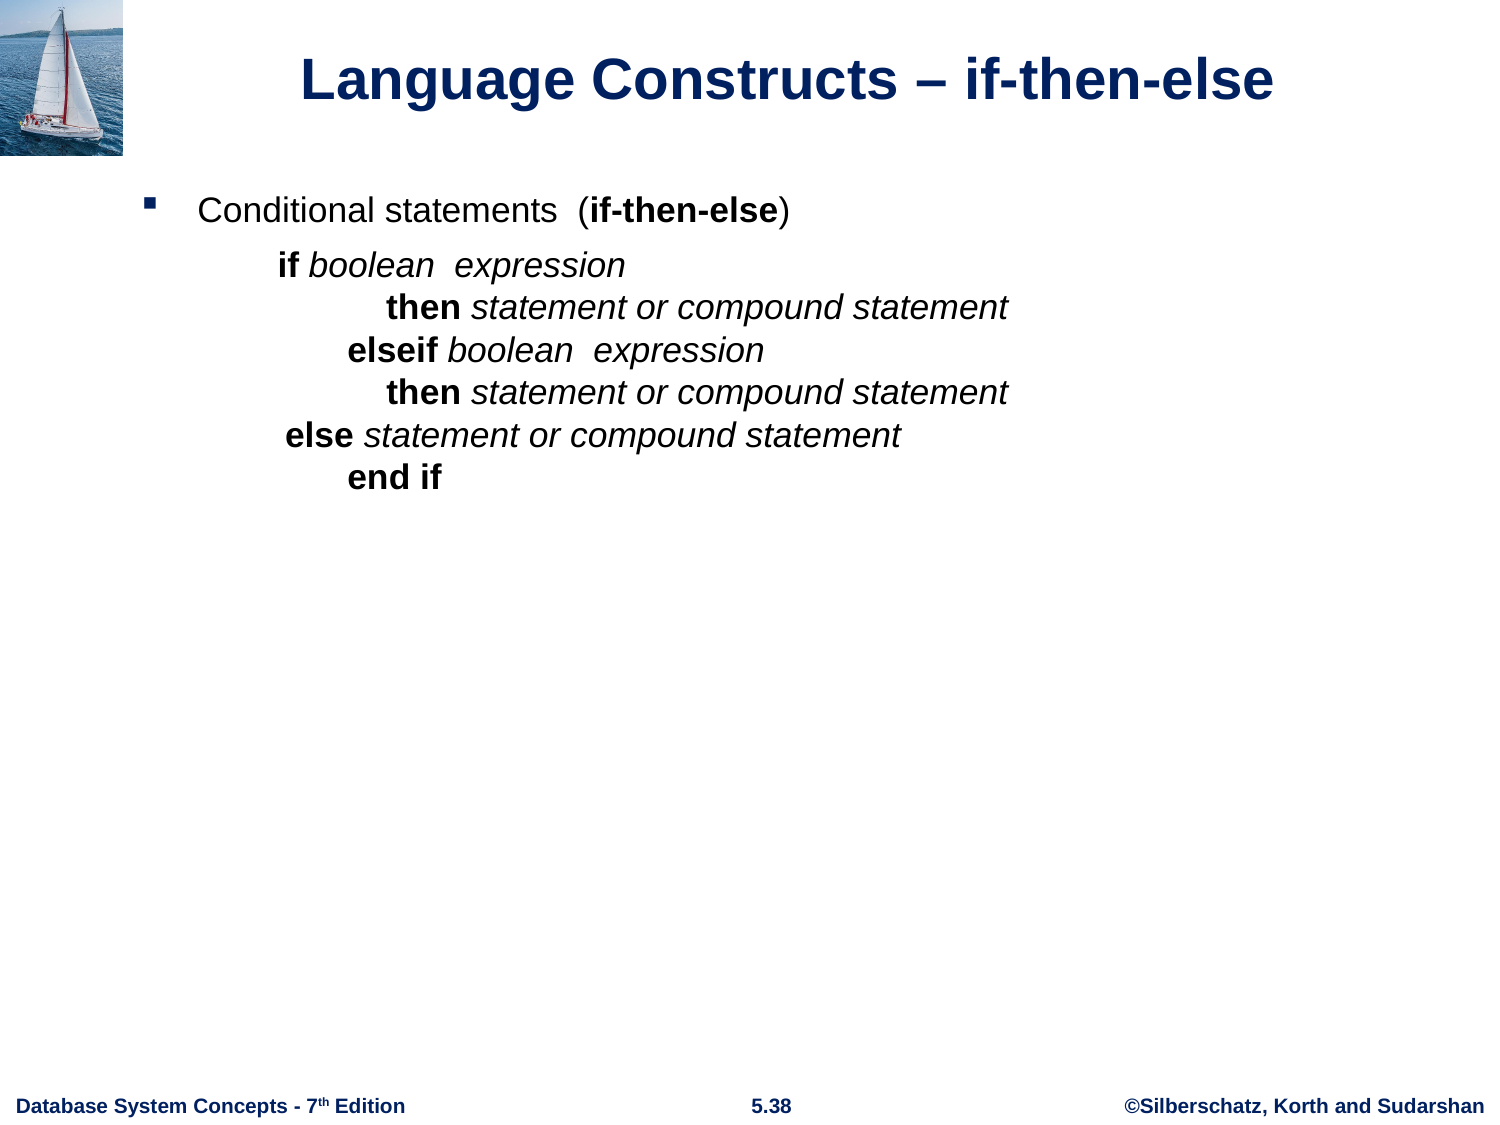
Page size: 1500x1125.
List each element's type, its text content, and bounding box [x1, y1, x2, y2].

list Conditional statements (if-then-else) if boolean expression then statement or compound statement elseif boolean expression then statement or compound statement else statement or compound statement end if [126, 179, 1458, 984]
title Language Constructs – if-then-else [125, 18, 1452, 120]
picture [0, 0, 123, 156]
